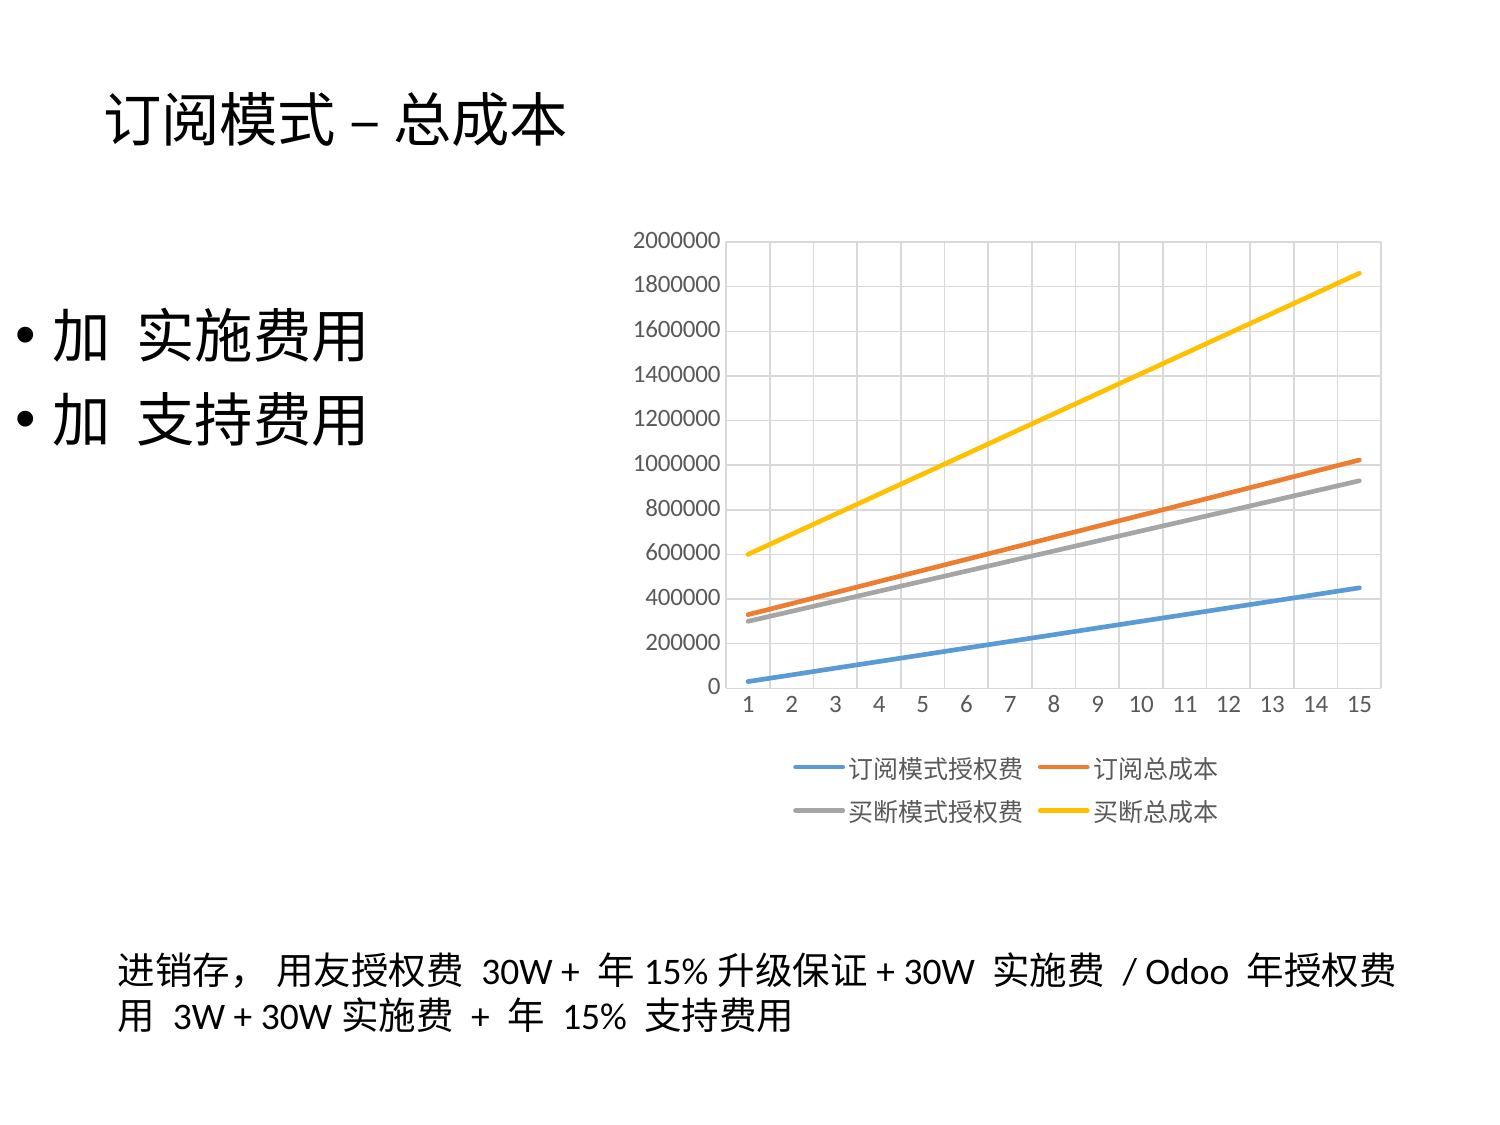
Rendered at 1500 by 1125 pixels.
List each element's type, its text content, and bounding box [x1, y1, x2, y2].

title 订阅模式 – 总成本 [103, 59, 1397, 185]
list 加 实施费用 加 支持费用 [0, 299, 1294, 1014]
text_box 进销存， 用友授权费 30W + 年15%升级保证+ 30W 实施费 / Odoo 年授权费用 3W + 30W实施费 + 年 15% 支持费用 [103, 939, 1443, 1045]
chart [617, 217, 1397, 836]
